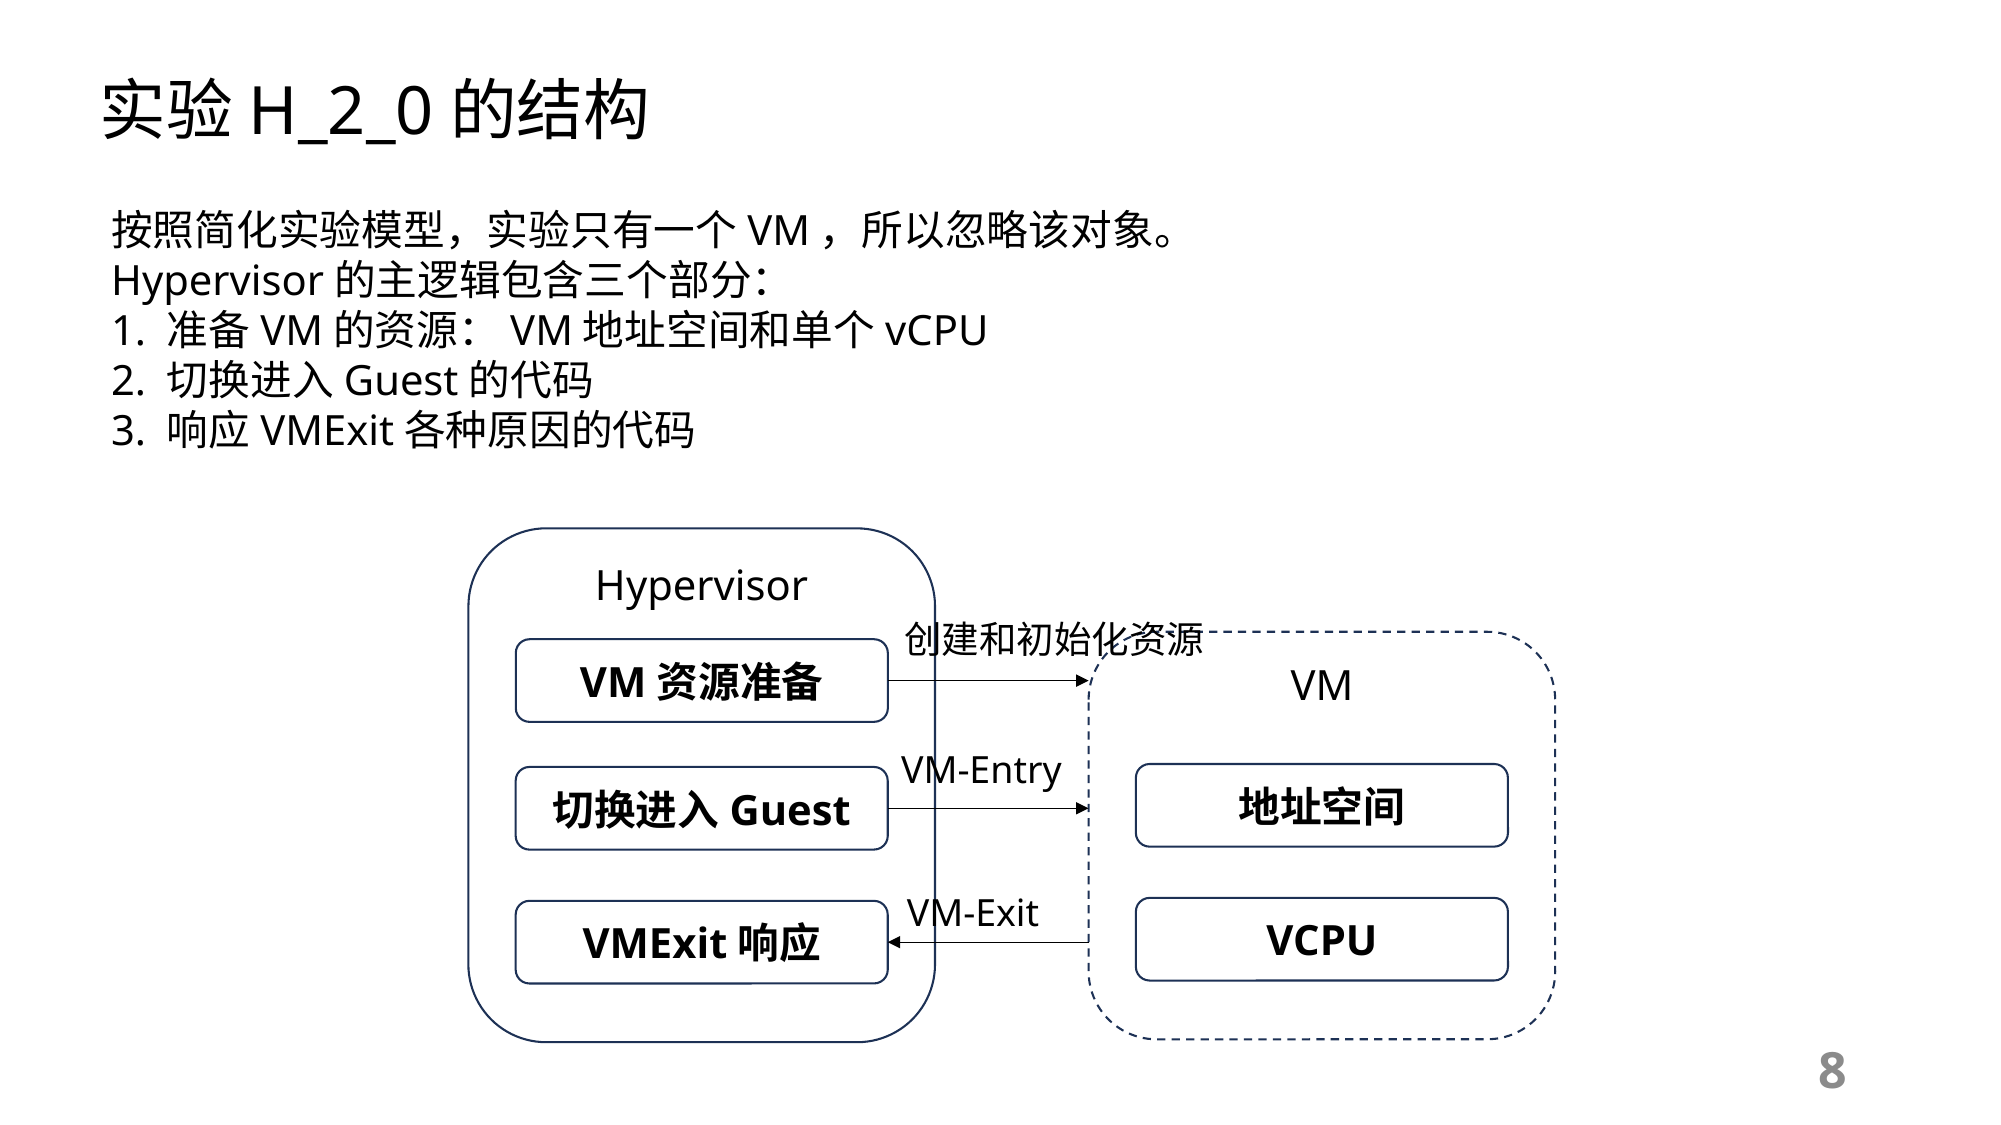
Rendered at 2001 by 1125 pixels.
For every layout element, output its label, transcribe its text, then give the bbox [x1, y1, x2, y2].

text_box VM-Exit [892, 881, 1054, 942]
slide_number 8 [1412, 1042, 1863, 1103]
text_box 切换进入Guest [514, 765, 889, 851]
text_box VMExit响应 [514, 899, 889, 985]
text_box 创建和初始化资源 [889, 608, 1220, 669]
text_box VM资源准备 [514, 638, 889, 723]
text_box Hypervisor [467, 527, 937, 1044]
text_box VM-Entry [886, 738, 1077, 799]
text_box 实验H_2_0的结构 [84, 60, 1413, 156]
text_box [1088, 631, 1556, 1040]
text_box 按照简化实验模型，实验只有一个VM，所以忽略该对象。 Hypervisor的主逻辑包含三个部分： 1. 准备VM的资源：VM地址空间和单个vCPU 2. 切换进入Guest的代码 3. 响应VMExit各种原因的代码 [96, 196, 1211, 462]
